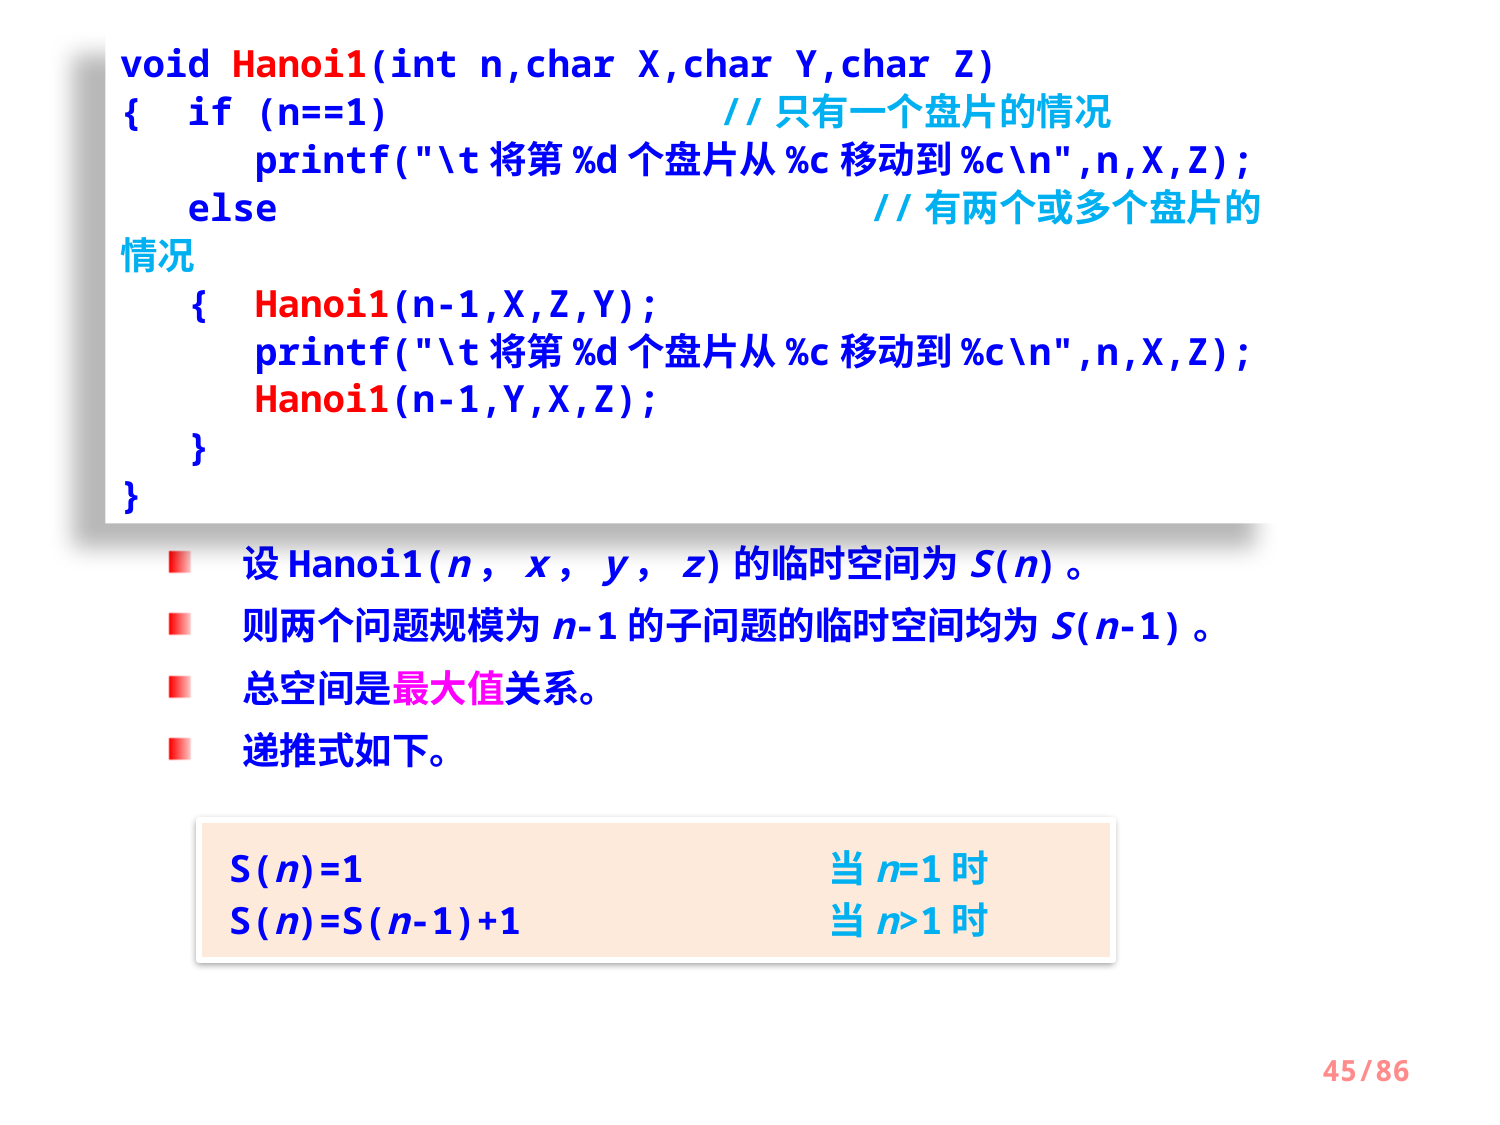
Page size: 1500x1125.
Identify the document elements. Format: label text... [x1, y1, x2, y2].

picture [167, 549, 194, 576]
text_box void Hanoi1(int n,char X,char Y,char Z) { if (n==1) //只有一个盘片的情况 printf("\t将第%d个盘片从%c移动到%c\n",n,X,Z); else //有两个或多个盘片的情况 { Hanoi1(n-1,X,Z,Y); printf("\t将第%d个盘片从%c移动到%c\n",n,X,Z); Hanoi1(n-1,Y,X,Z); } } [103, 28, 1291, 526]
text_box S(n)=1 当n=1时 S(n)=S(n-1)+1 当n>1时 [196, 817, 1116, 963]
picture [167, 674, 194, 701]
text_box 设Hanoi1(n，x，y，z)的临时空间为S(n)。 则两个问题规模为n-1的子问题的临时空间均为S(n-1)。 总空间是最大值关系。 递推式如下。 [150, 525, 1408, 782]
slide_number 45/86 [1074, 1042, 1425, 1103]
picture [167, 611, 194, 638]
picture [167, 736, 194, 763]
